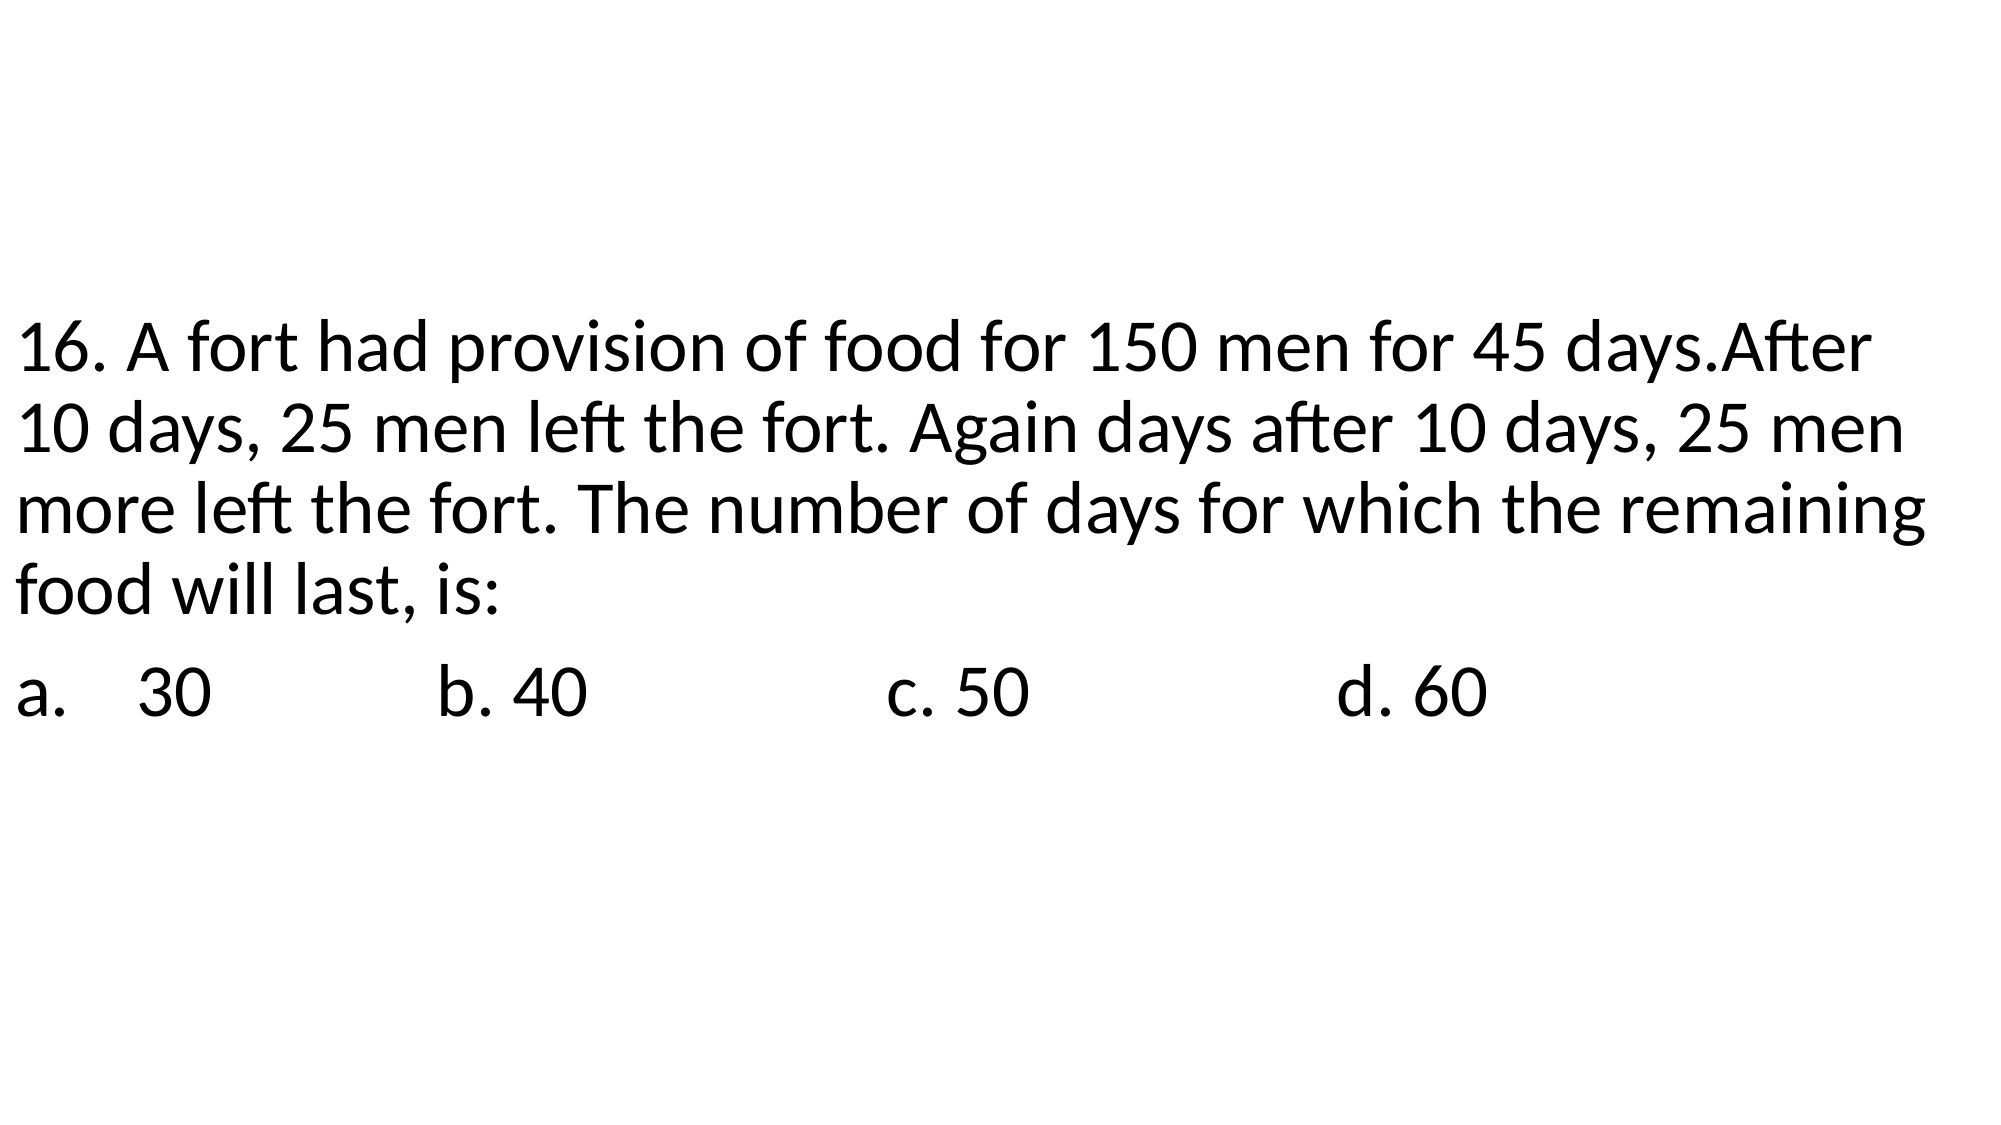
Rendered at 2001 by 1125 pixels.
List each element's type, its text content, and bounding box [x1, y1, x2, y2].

list 16. A fort had provision of food for 150 men for 45 days.After 10 days, 25 men left the fort. Again days after 10 days, 25 men more left the fort. The number of days for which the remaining food will last, is: 30 b. 40 c. 50 d. 60 [0, 299, 1979, 1014]
